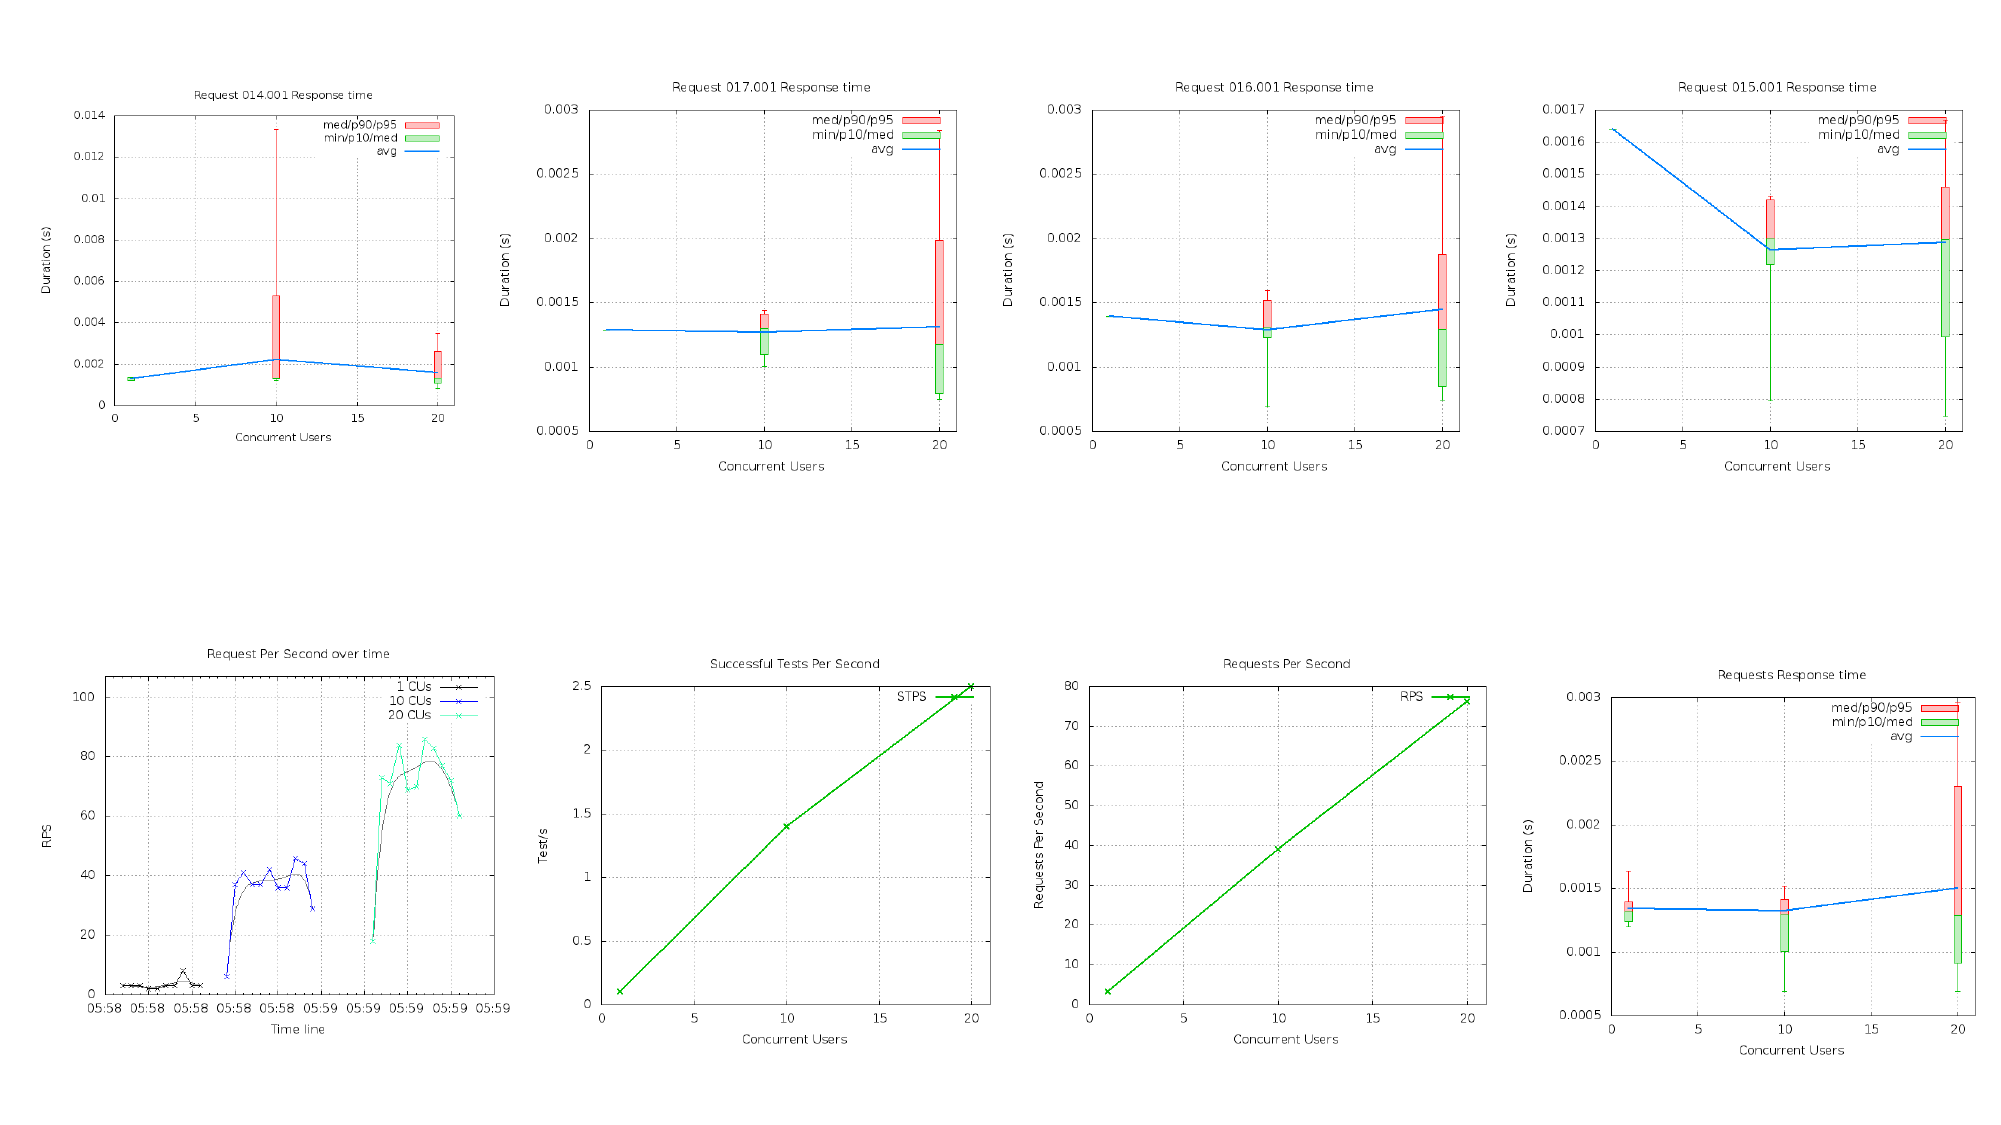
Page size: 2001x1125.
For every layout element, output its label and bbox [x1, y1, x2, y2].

picture [533, 643, 1015, 1050]
list [37, 76, 477, 447]
picture [37, 633, 520, 1040]
picture [998, 66, 1485, 477]
picture [1029, 643, 1511, 1050]
picture [1518, 654, 2000, 1061]
picture [1500, 66, 1988, 477]
picture [495, 66, 982, 477]
